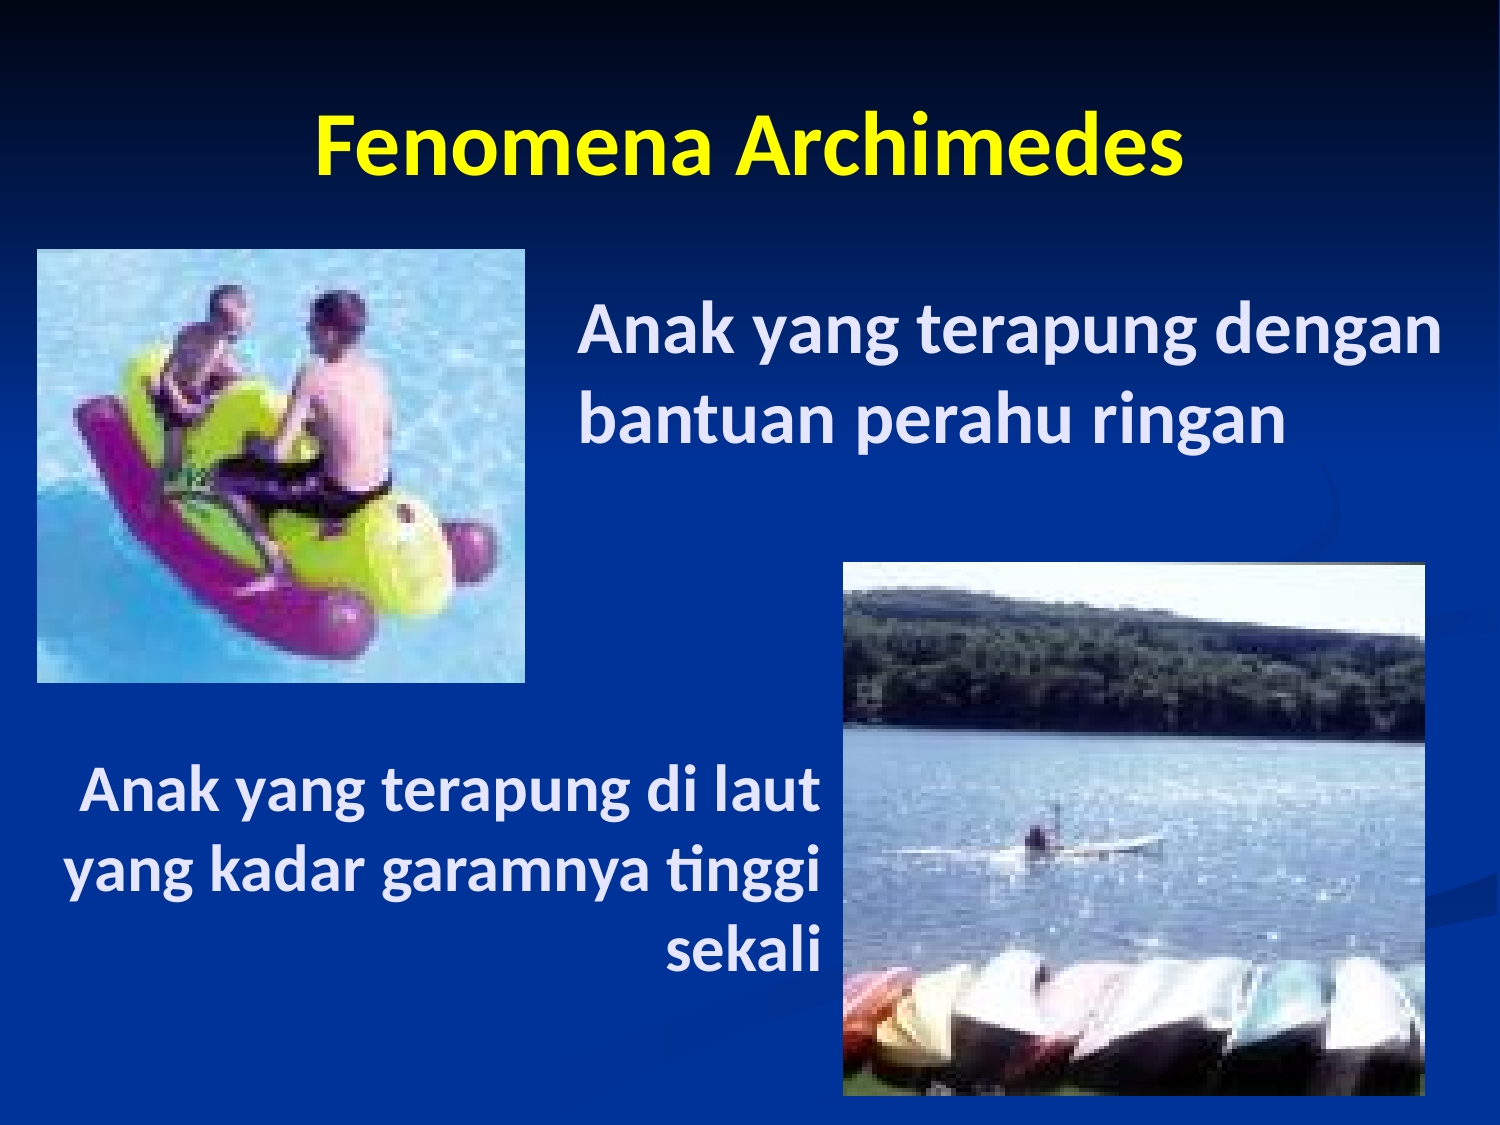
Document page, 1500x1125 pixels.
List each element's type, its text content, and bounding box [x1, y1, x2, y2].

text_box Anak yang terapung dengan bantuan perahu ringan [562, 275, 1475, 463]
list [842, 562, 1426, 1096]
text_box Anak yang terapung di laut yang kadar garamnya tinggi sekali [12, 770, 837, 958]
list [37, 249, 526, 684]
title Fenomena Archimedes [74, 44, 1426, 233]
